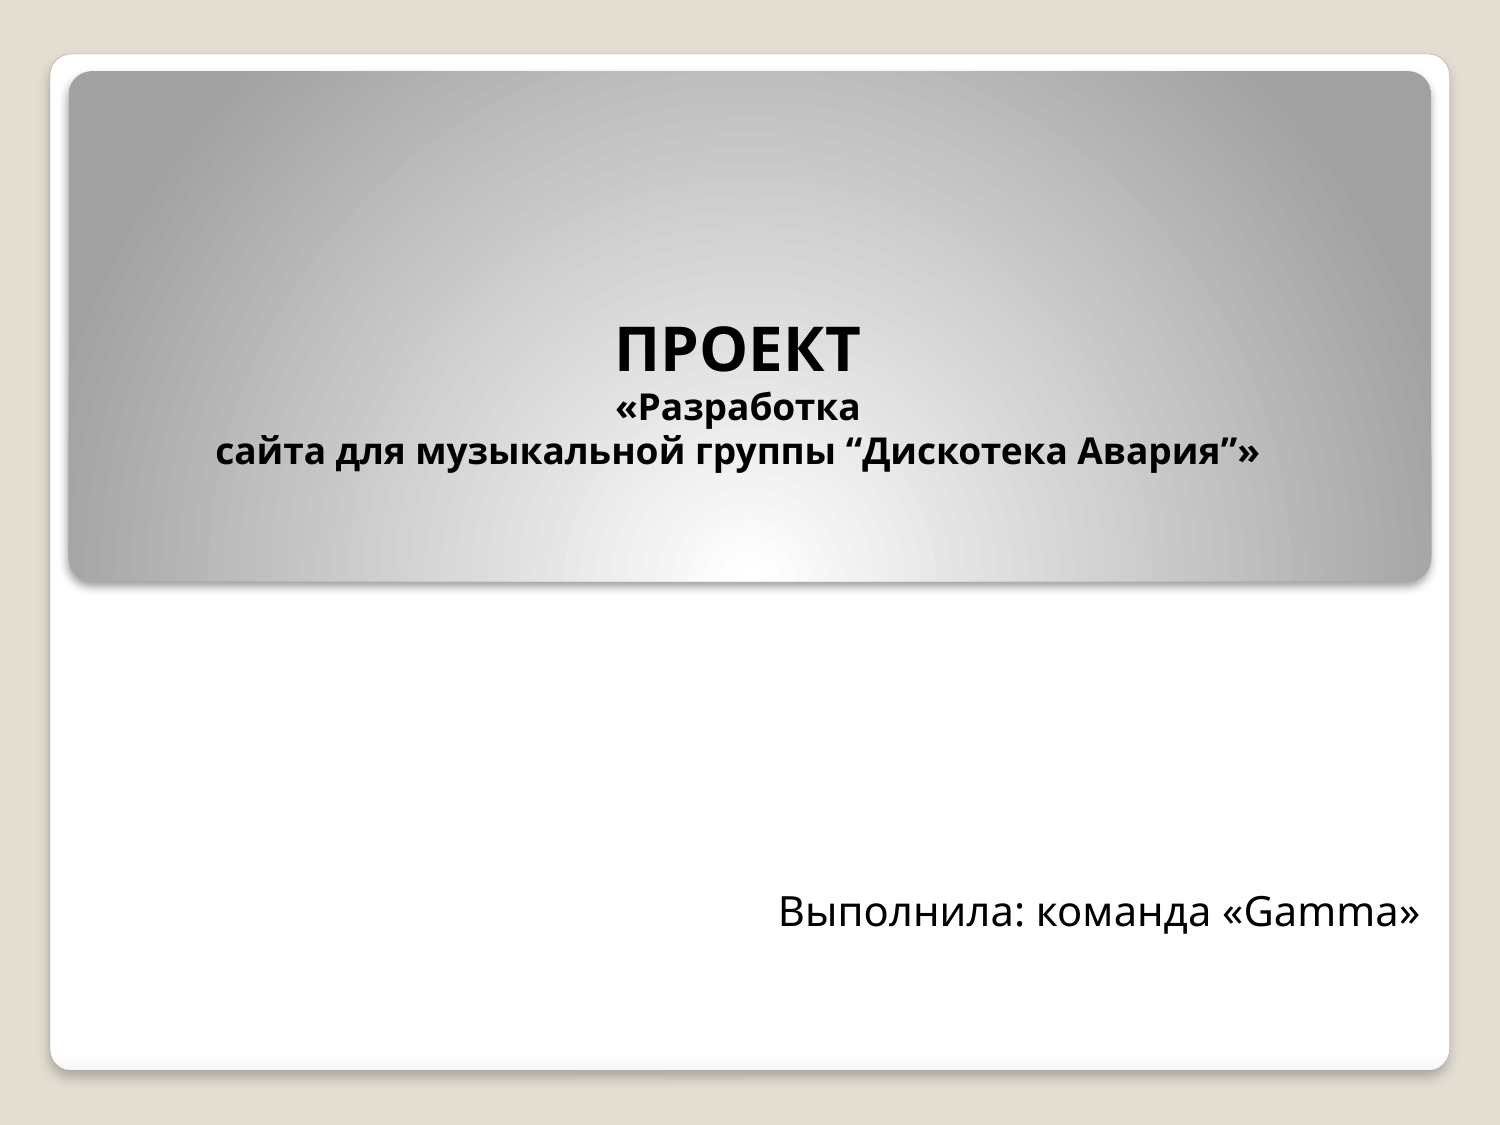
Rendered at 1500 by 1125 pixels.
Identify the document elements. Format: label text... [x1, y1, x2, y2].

title ПРОЕКТ «Разработка сайта для музыкальной группы “Дискотека Авария”» [194, 279, 1282, 480]
subtitle Выполнила: команда «Gamma» [385, 884, 1436, 965]
